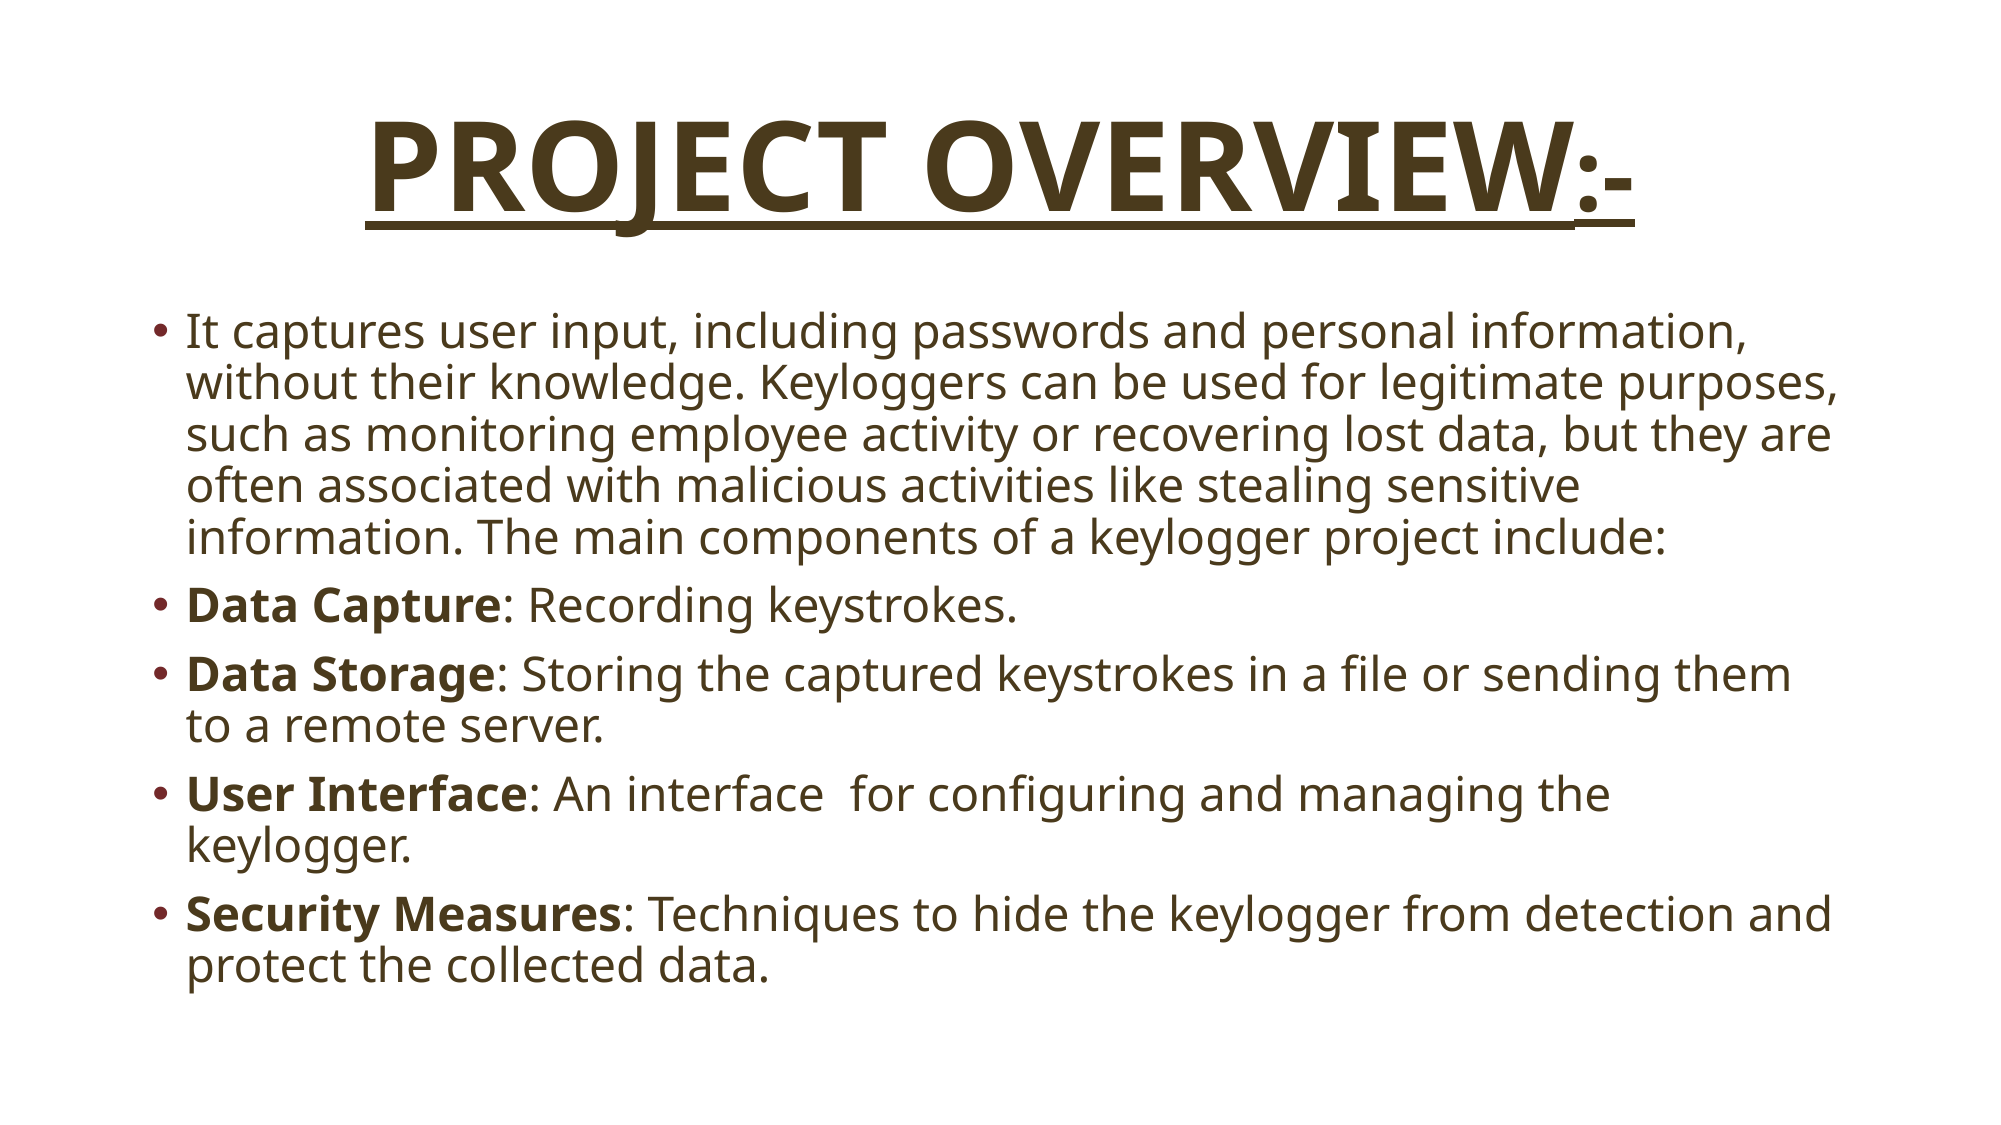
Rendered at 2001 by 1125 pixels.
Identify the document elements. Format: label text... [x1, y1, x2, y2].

title PROJECT OVERVIEW:- [137, 62, 1863, 280]
list It captures user input, including passwords and personal information, without their knowledge. Keyloggers can be used for legitimate purposes, such as monitoring employee activity or recovering lost data, but they are often associated with malicious activities like stealing sensitive information. The main components of a keylogger project include: Data Capture: Recording keystrokes. Data Storage: Storing the captured keystrokes in a file or sending them to a remote server. User Interface: An interface for configuring and managing the keylogger. Security Measures: Techniques to hide the keylogger from detection and protect the collected data. [137, 299, 1863, 1017]
